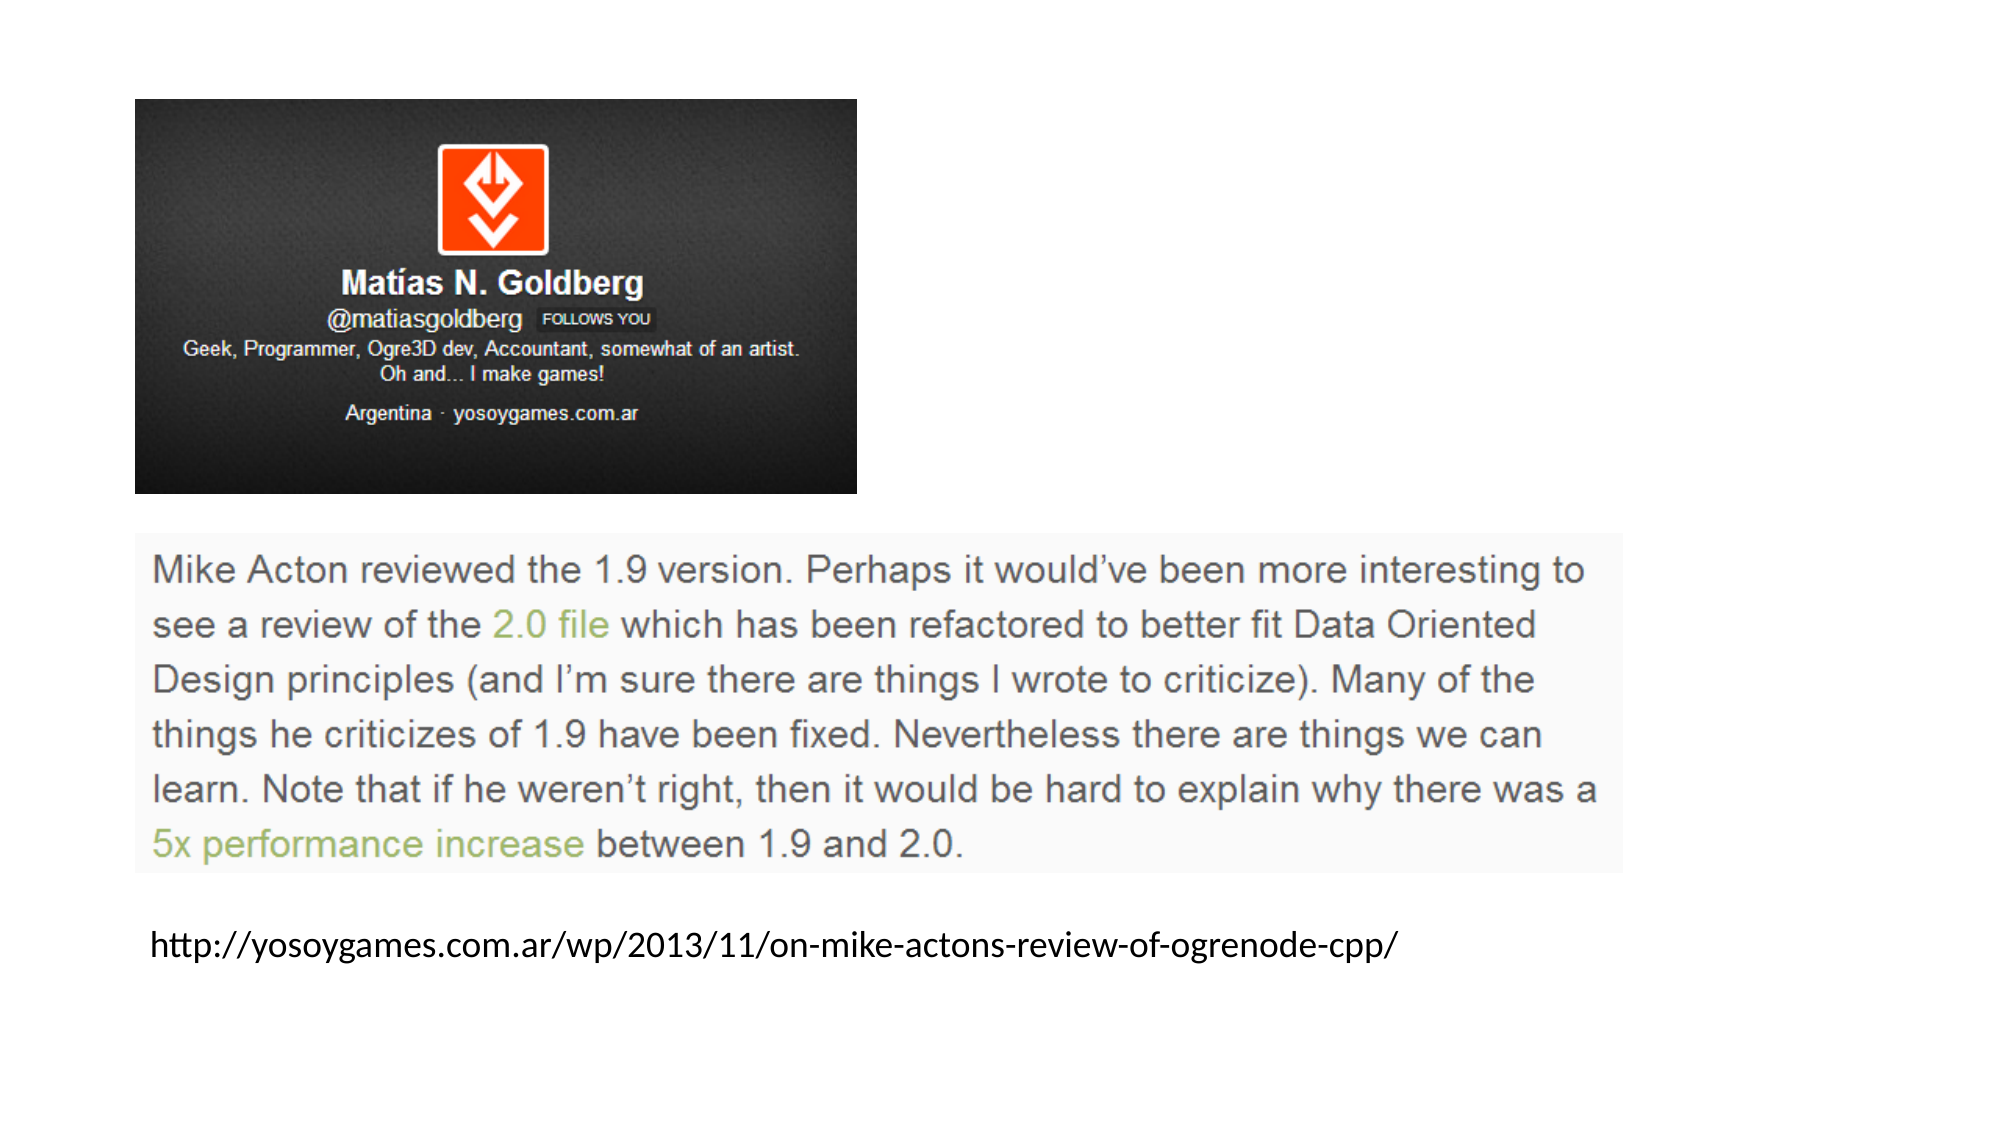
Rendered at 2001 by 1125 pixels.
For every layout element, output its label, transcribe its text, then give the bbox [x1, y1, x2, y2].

picture [134, 533, 1623, 873]
picture [134, 99, 857, 494]
text_box http://yosoygames.com.ar/wp/2013/11/on-mike-actons-review-of-ogrenode-cpp/ [134, 912, 1488, 973]
